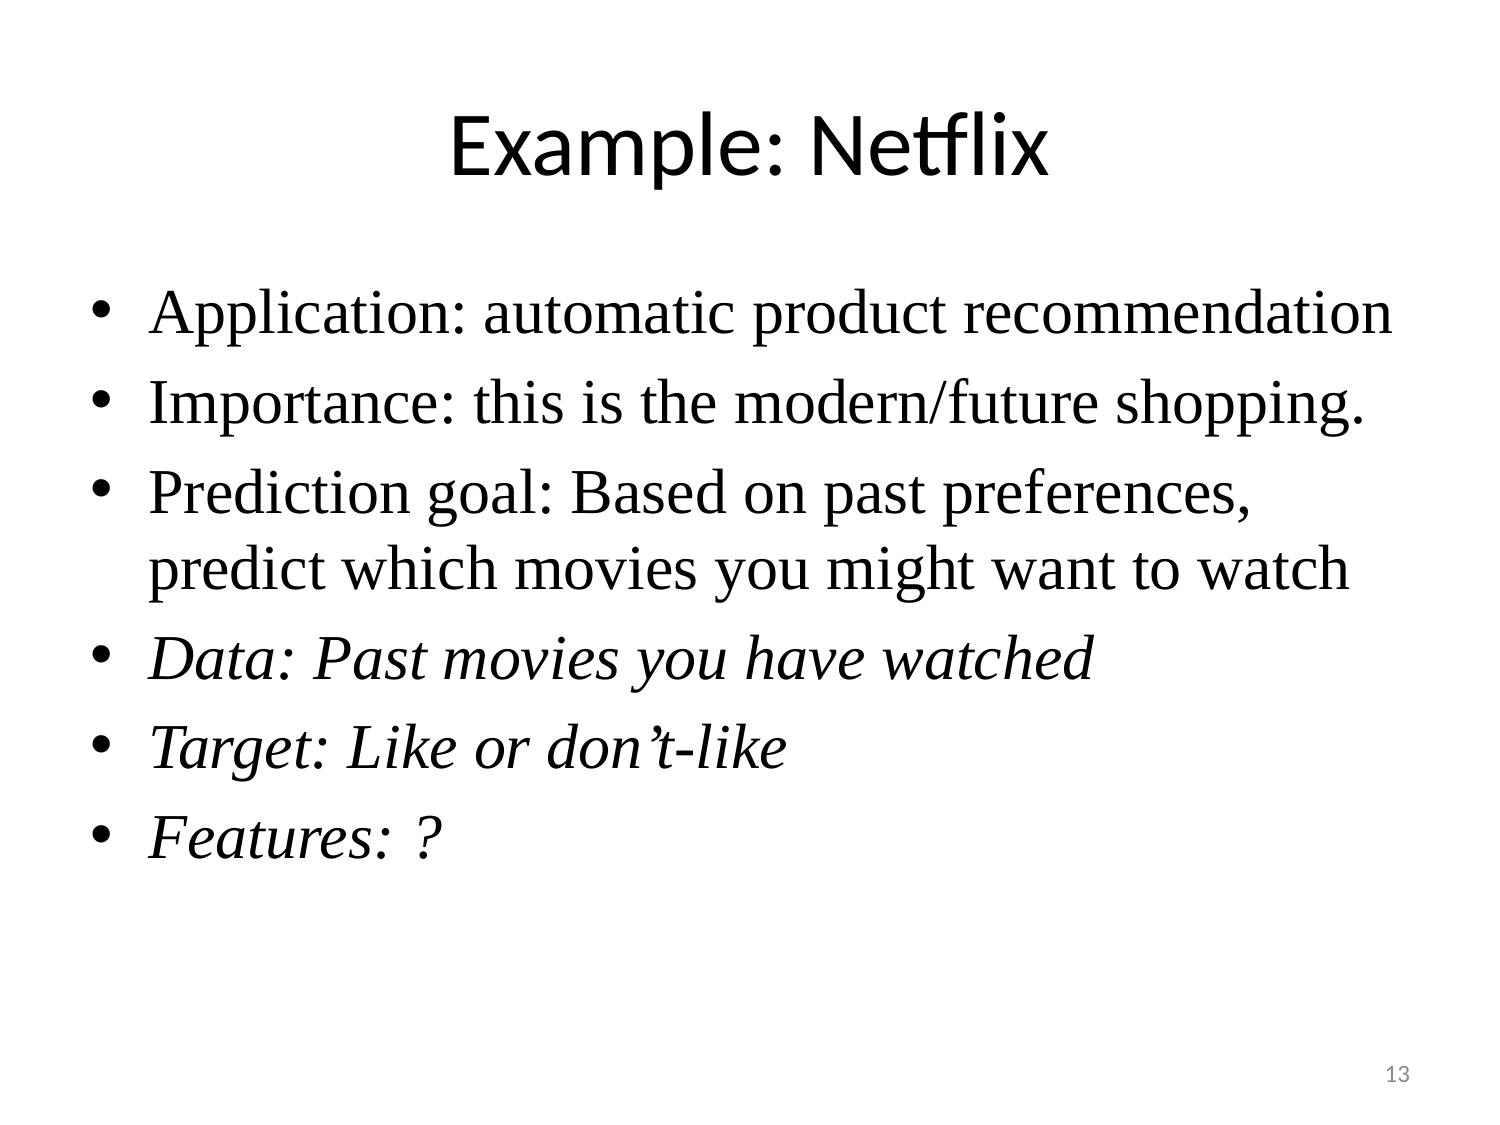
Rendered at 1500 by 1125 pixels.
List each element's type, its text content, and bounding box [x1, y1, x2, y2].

title Example: Netflix [75, 45, 1425, 233]
list Application: automatic product recommendation Importance: this is the modern/future shopping. Prediction goal: Based on past preferences, predict which movies you might want to watch Data: Past movies you have watched Target: Like or don’t-like Features: ? [75, 262, 1425, 1005]
slide_number 13 [1074, 1042, 1425, 1103]
